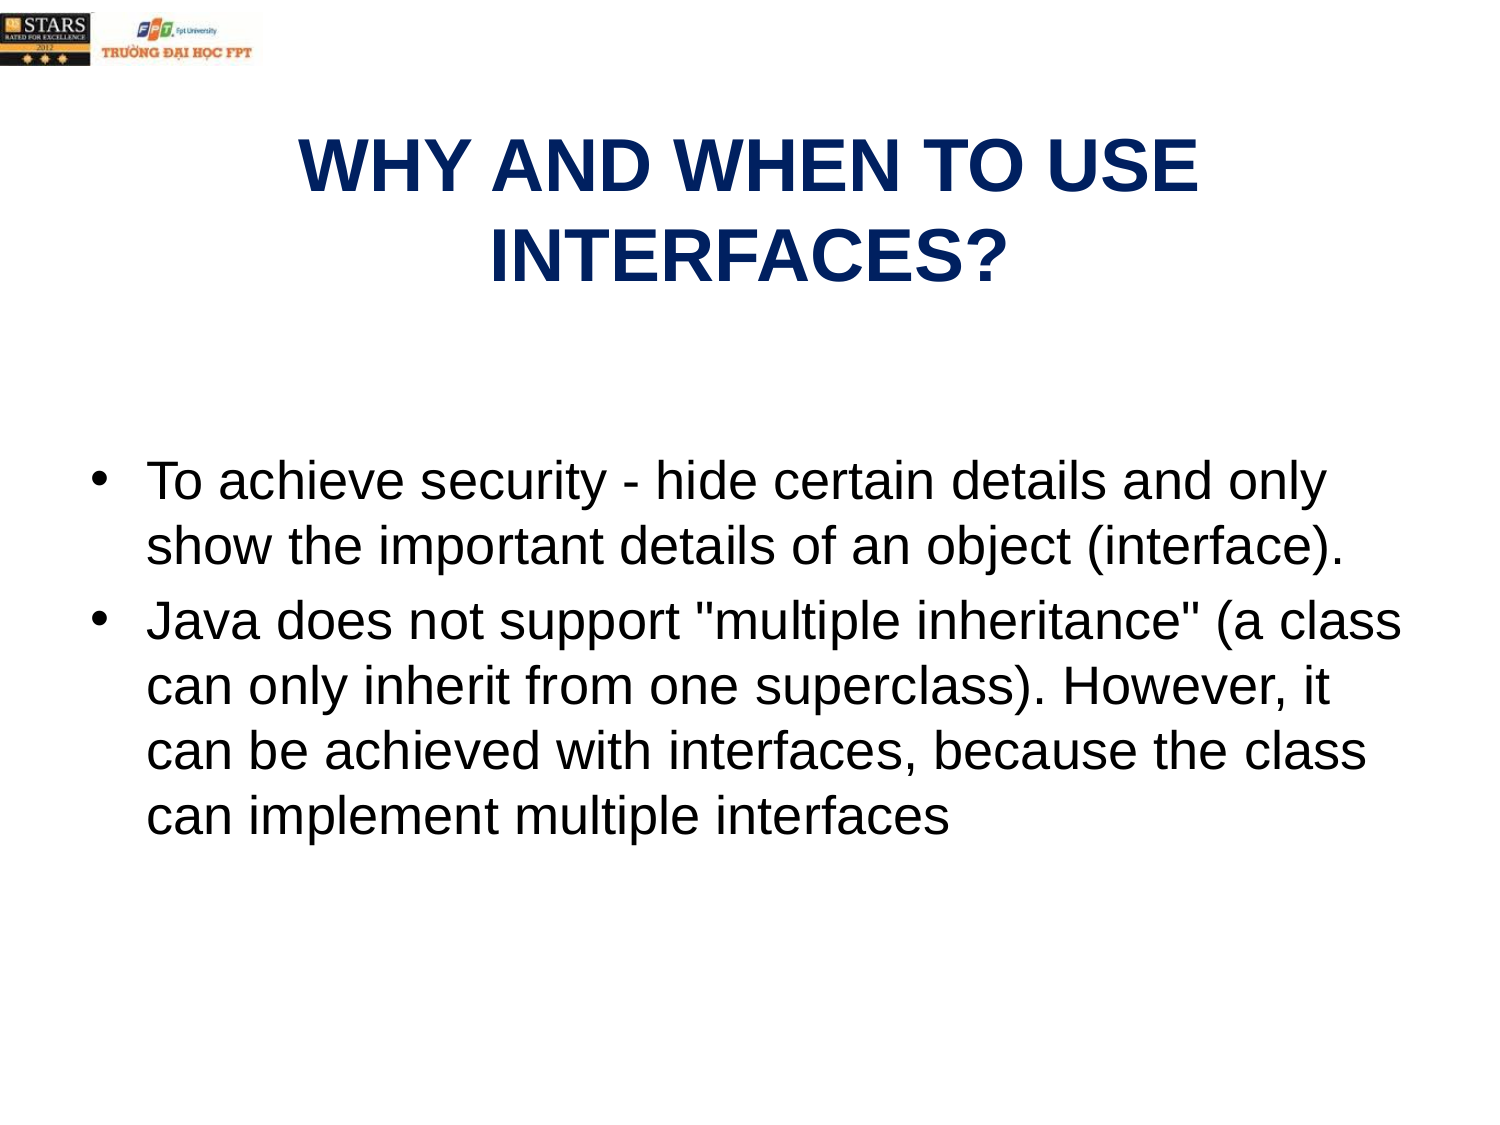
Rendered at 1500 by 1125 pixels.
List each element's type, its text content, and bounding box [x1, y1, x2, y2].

list To achieve security - hide certain details and only show the important details of an object (interface). Java does not support "multiple inheritance" (a class can only inherit from one superclass). However, it can be achieved with interfaces, because the class can implement multiple interfaces [75, 437, 1425, 975]
title WHY AND WHEN TO USE INTERFACES? [75, 99, 1425, 313]
picture [0, 12, 263, 66]
